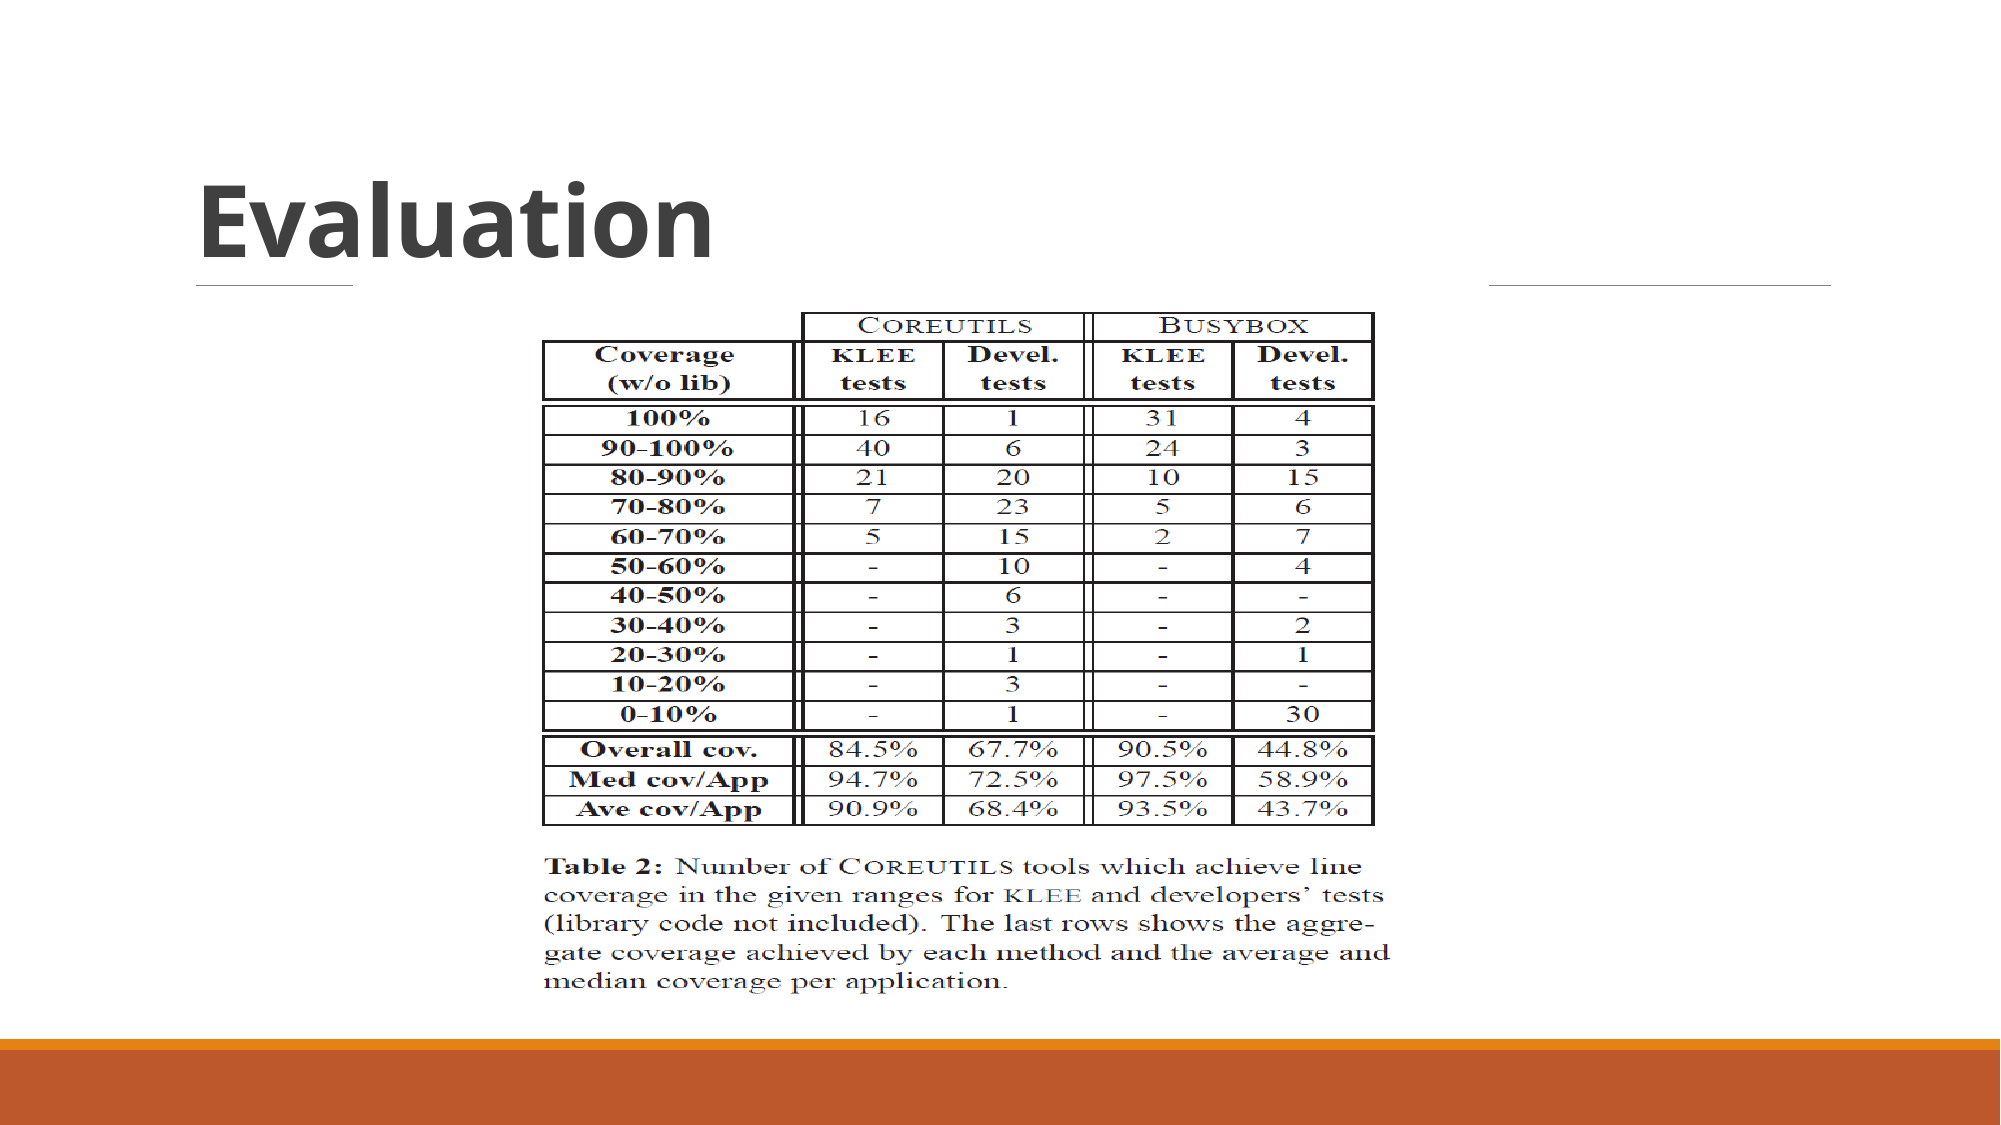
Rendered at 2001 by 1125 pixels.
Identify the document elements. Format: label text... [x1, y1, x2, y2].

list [352, 284, 1490, 994]
title Evaluation [180, 47, 1830, 285]
